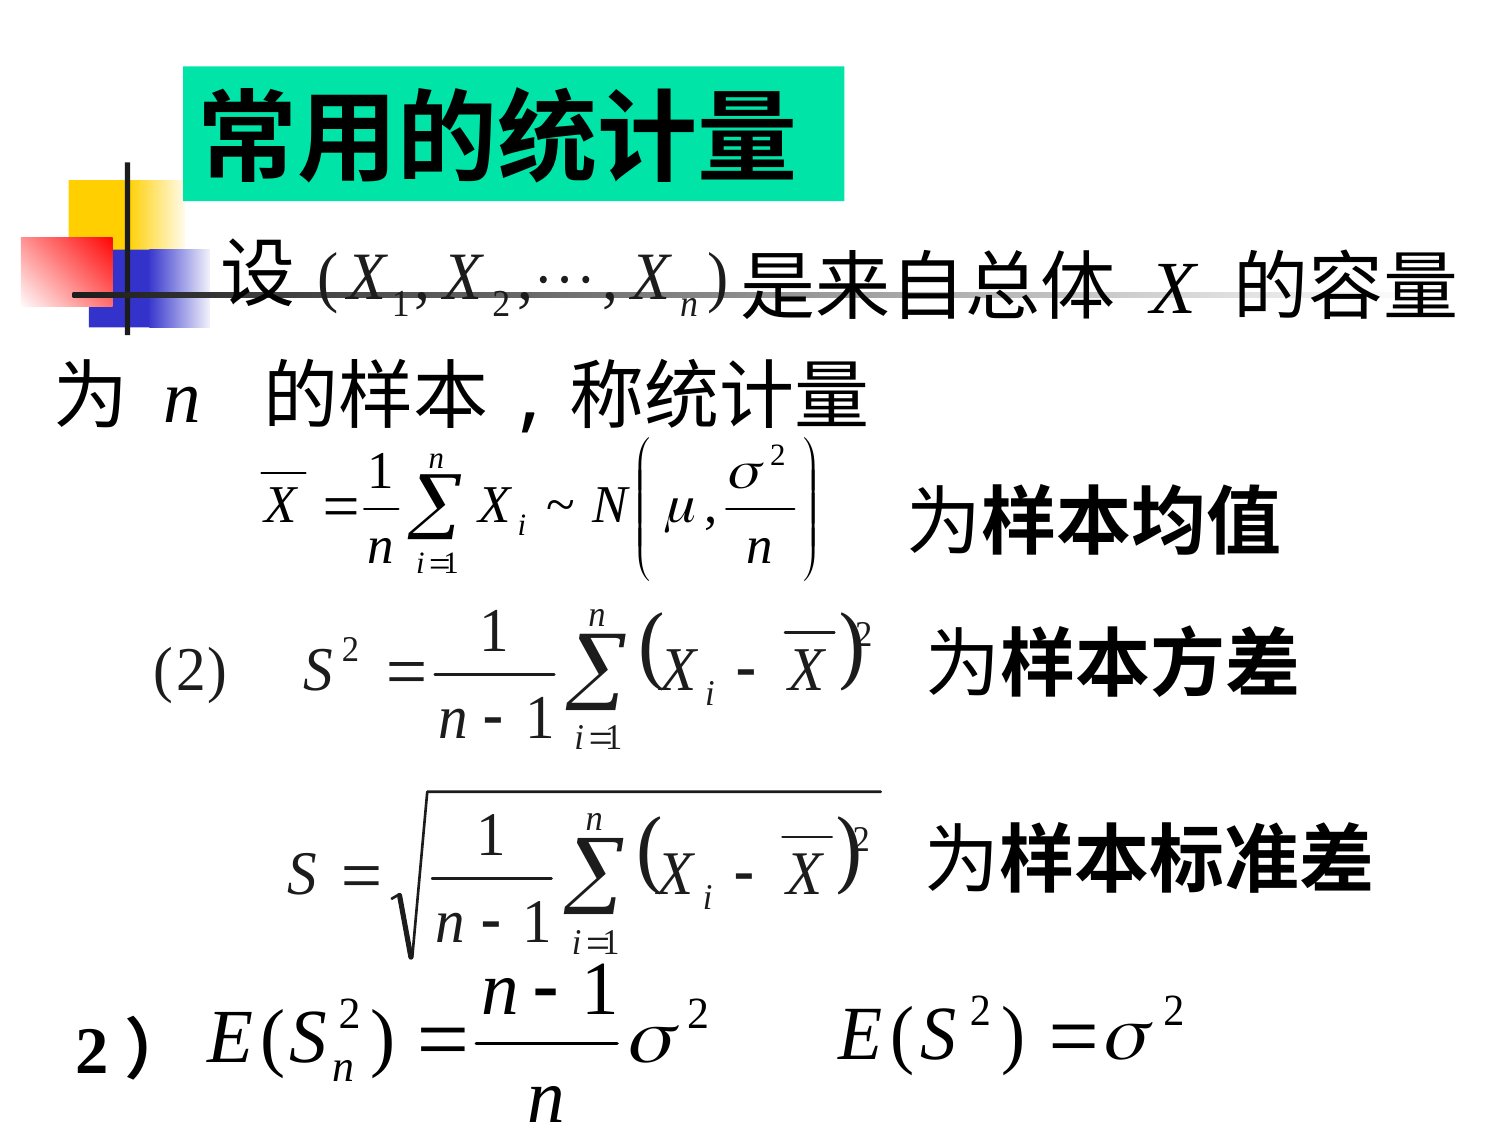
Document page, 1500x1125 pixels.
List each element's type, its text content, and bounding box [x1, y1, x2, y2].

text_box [199, 774, 1390, 970]
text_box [252, 424, 830, 591]
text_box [69, 941, 1199, 1125]
text_box 为样本均值 [891, 466, 1392, 571]
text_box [71, 218, 1457, 447]
text_box 常用的统计量 [183, 66, 845, 202]
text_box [145, 585, 1316, 760]
